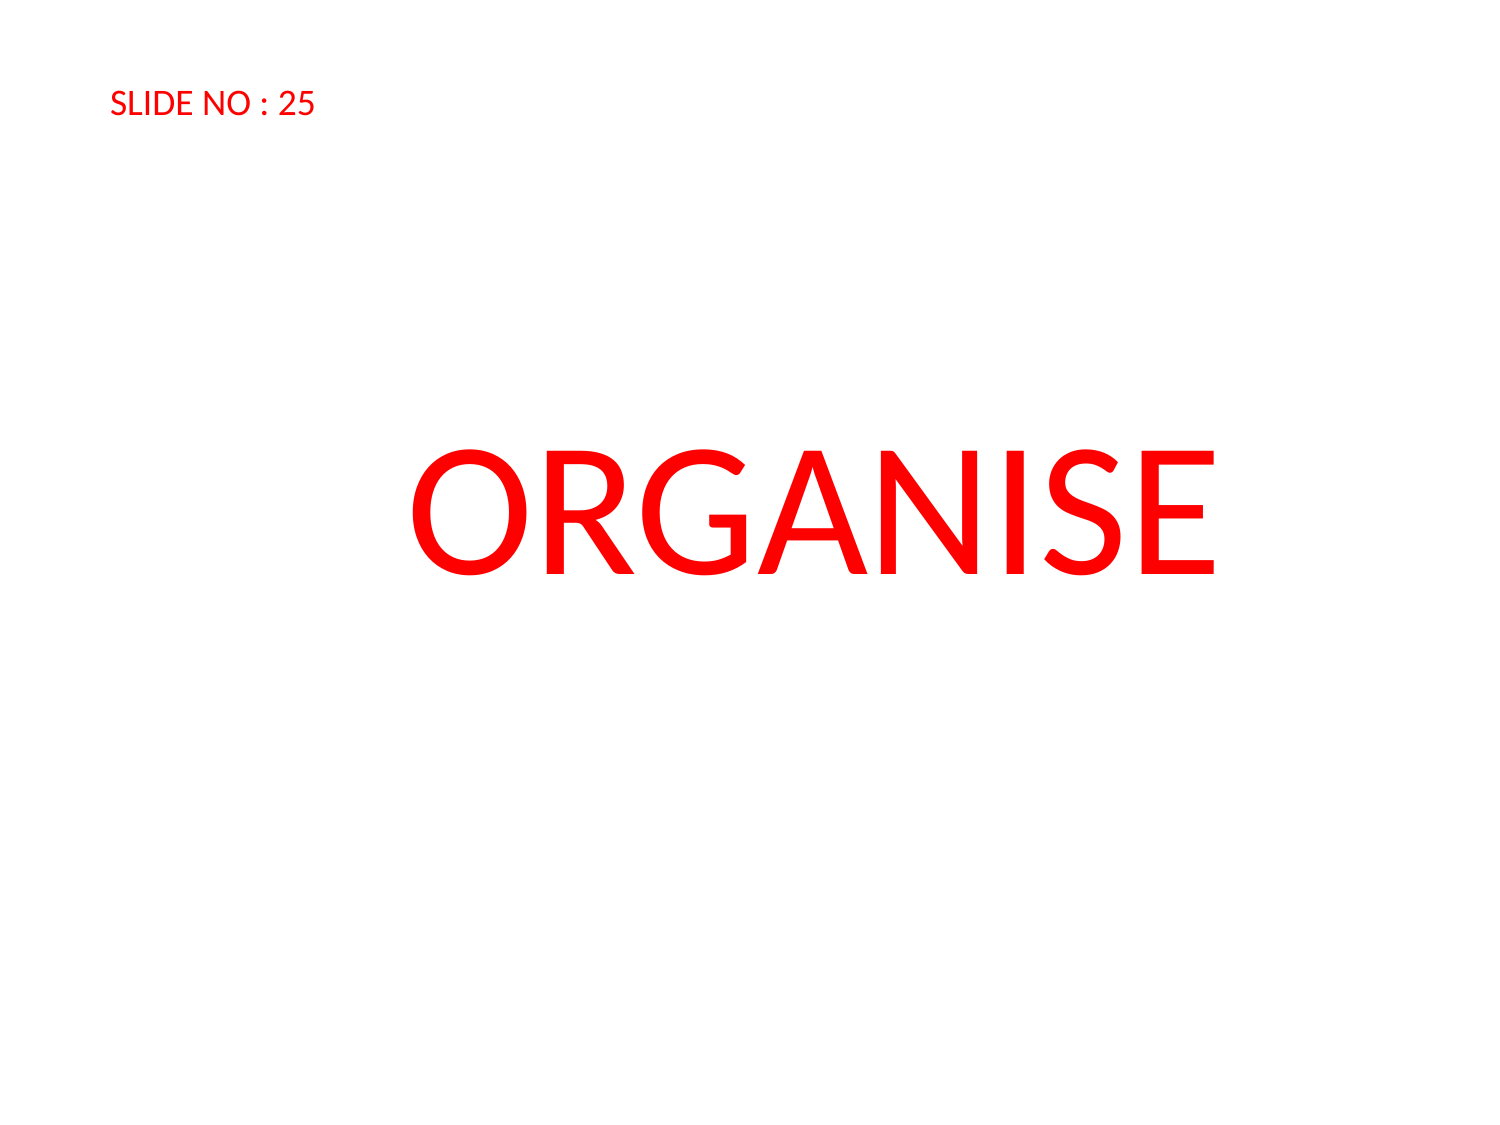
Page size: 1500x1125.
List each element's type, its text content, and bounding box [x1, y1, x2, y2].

text_box SLIDE NO : 25 [95, 70, 332, 130]
title ORGANISE [386, 363, 1243, 633]
